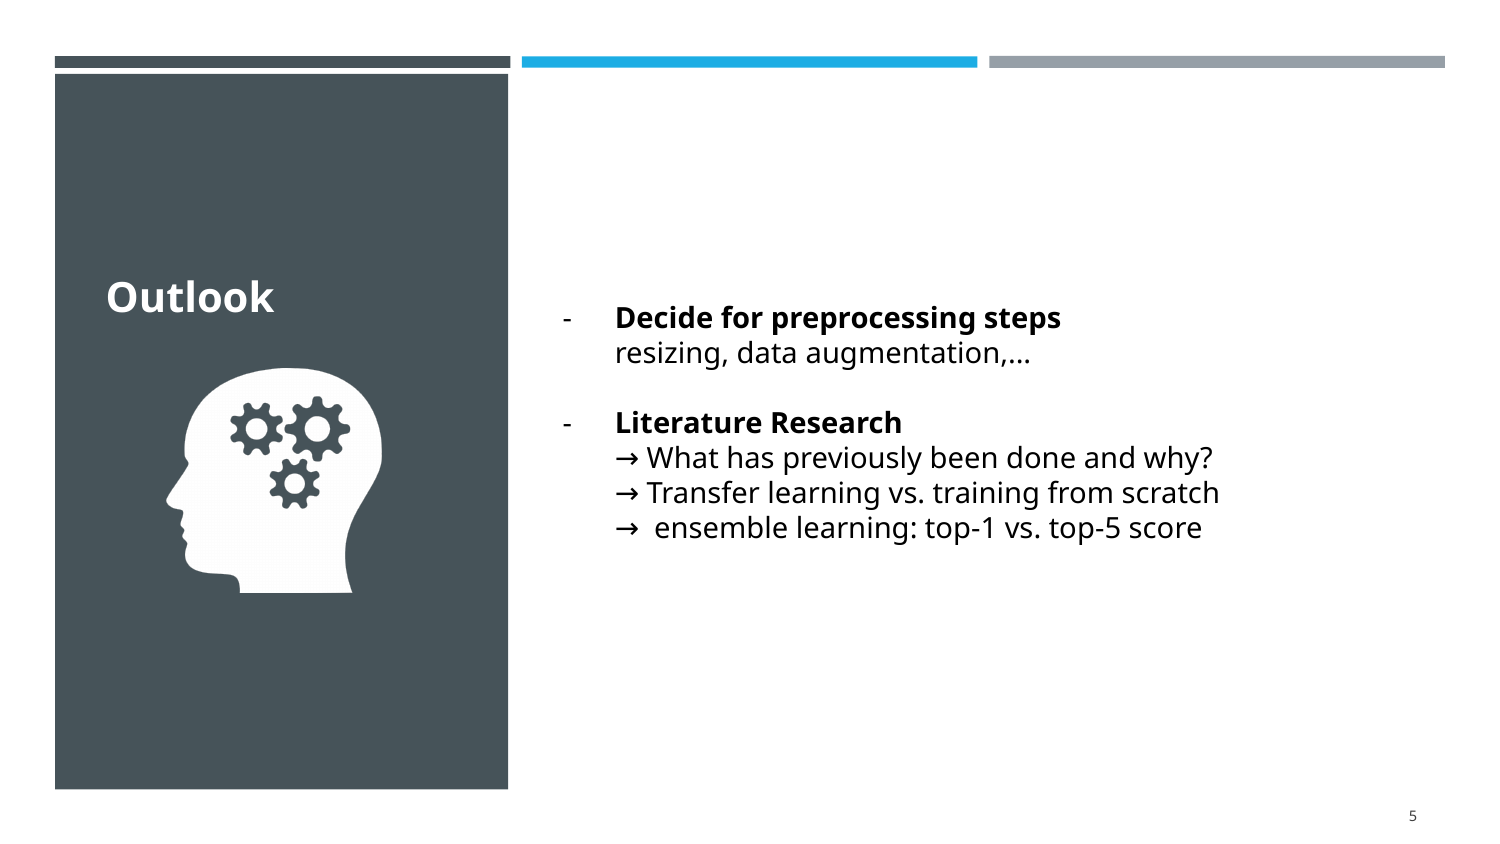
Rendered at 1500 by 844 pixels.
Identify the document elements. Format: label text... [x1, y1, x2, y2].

title Outlook [94, 114, 468, 327]
text_box Decide for preprocessing steps resizing, data augmentation,... Literature Research → What has previously been done and why? → Transfer learning vs. training from scratch → ensemble learning: top-1 vs. top-5 score [524, 109, 1445, 735]
slide_number ‹#› [1298, 794, 1429, 840]
picture [166, 368, 382, 594]
